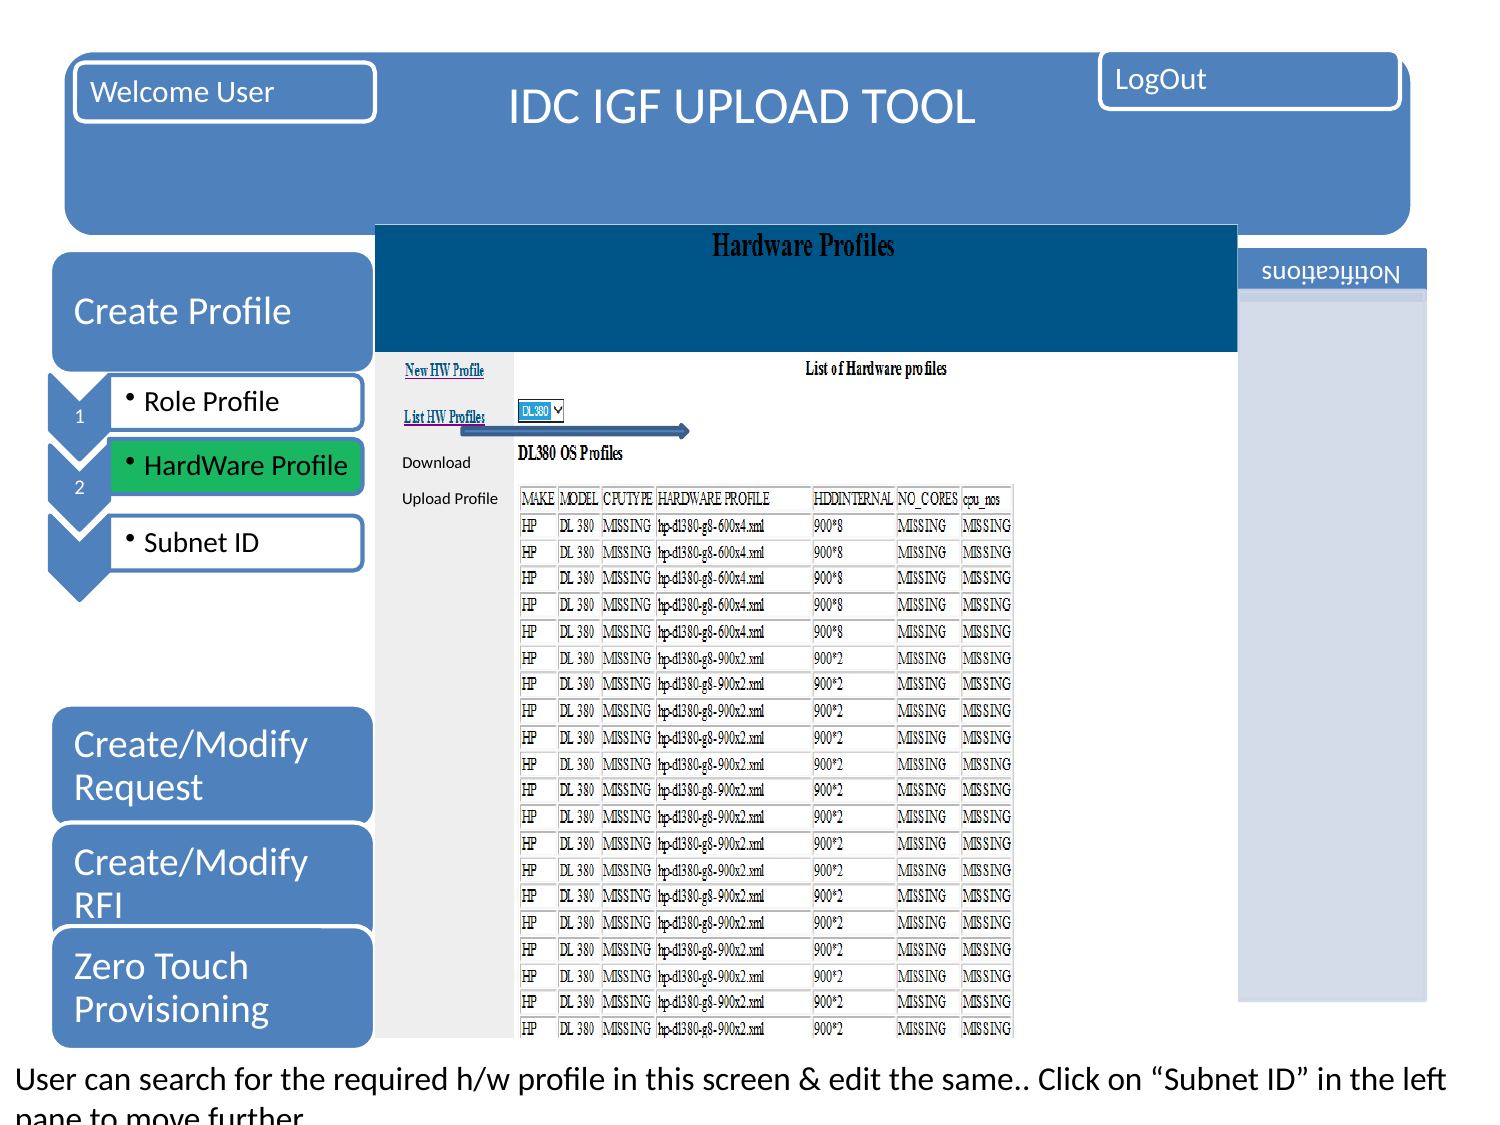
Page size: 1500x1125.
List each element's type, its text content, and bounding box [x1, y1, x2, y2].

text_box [62, 49, 1413, 238]
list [49, 249, 376, 1051]
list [1241, 249, 1426, 1001]
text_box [1099, 49, 1401, 111]
text_box User can search for the required h/w profile in this screen & edit the same.. Click on “Subnet ID” in the left pane to move further. [0, 1049, 1488, 1125]
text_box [49, 374, 363, 601]
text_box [74, 62, 376, 124]
picture [374, 224, 1238, 1038]
